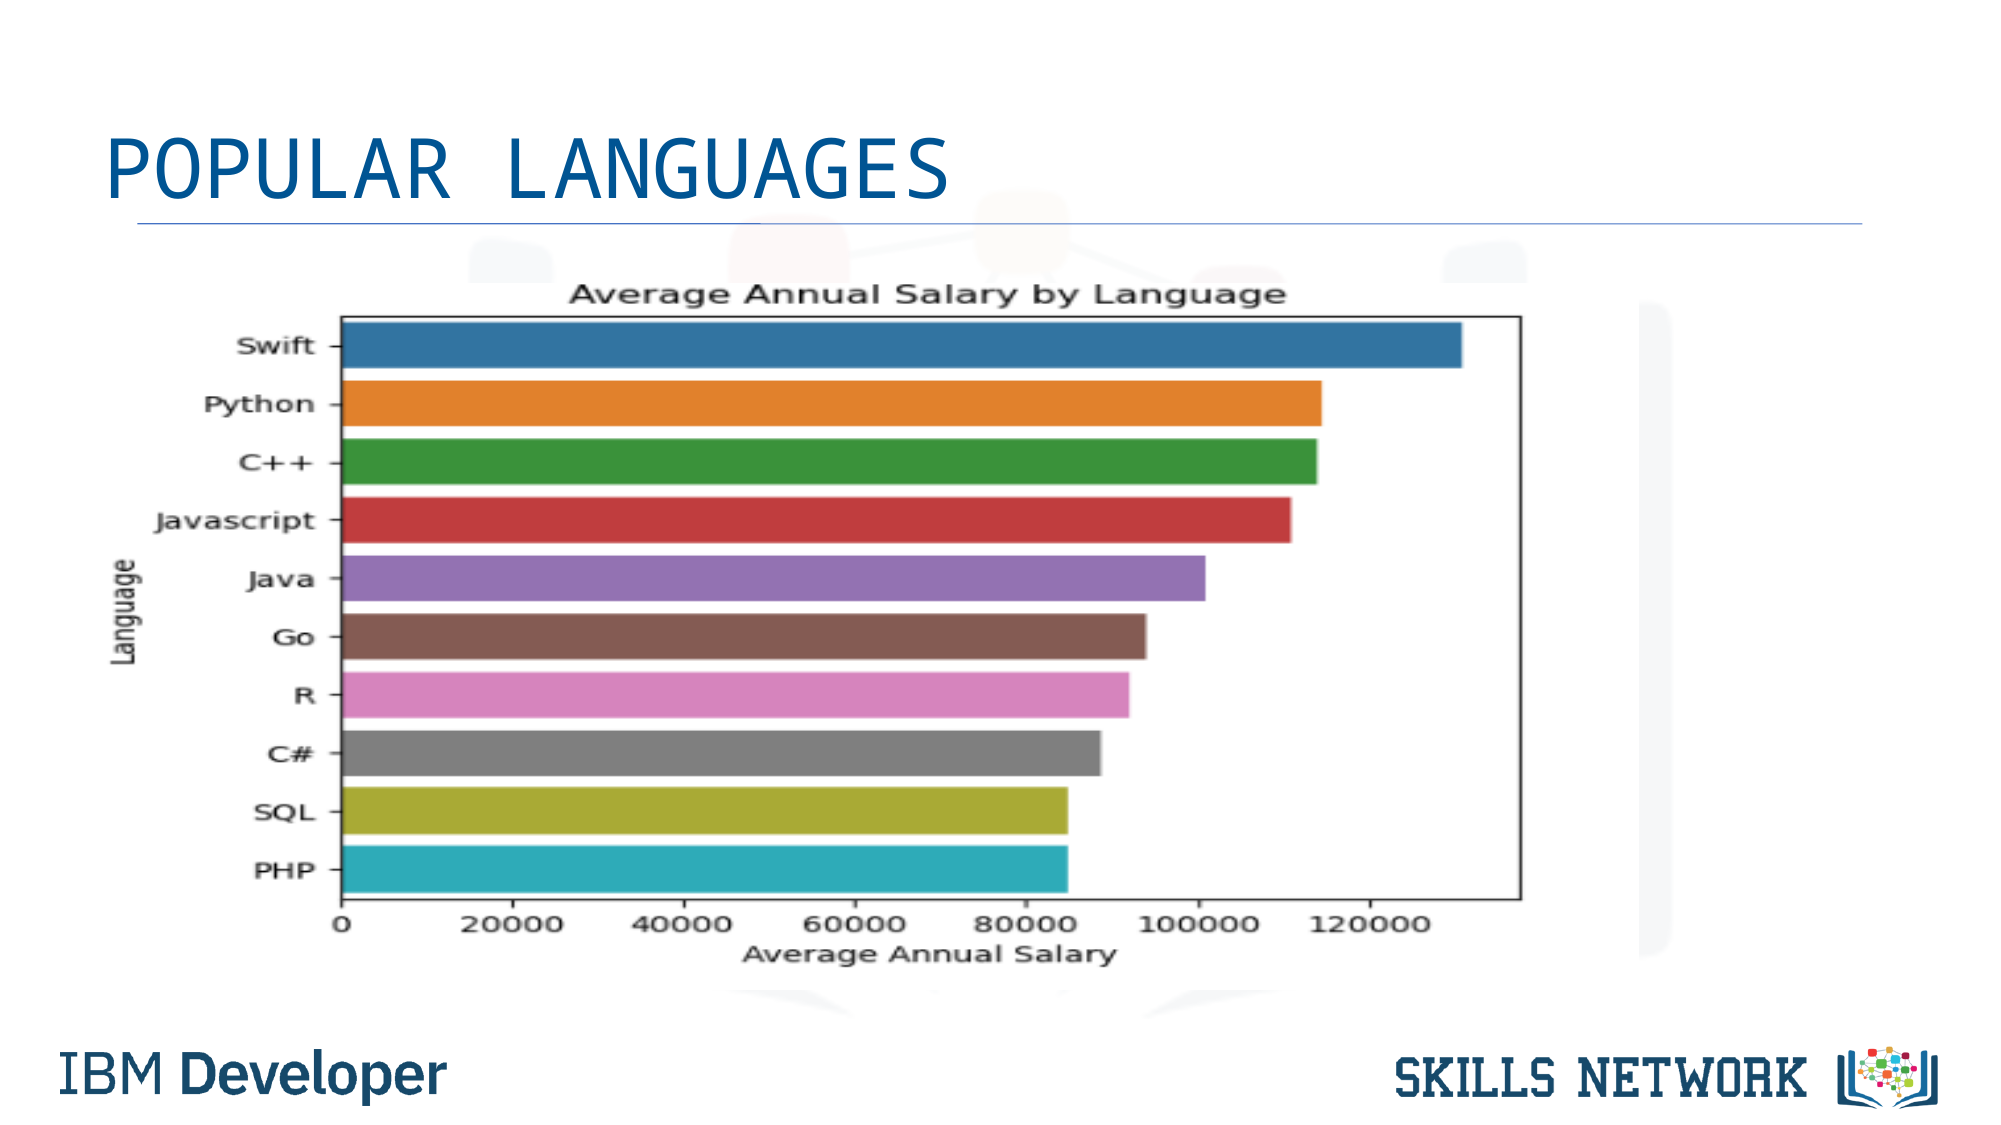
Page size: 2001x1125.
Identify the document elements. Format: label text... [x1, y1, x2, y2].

picture [56, 283, 1639, 990]
title POPULAR LANGUAGES [88, 62, 1061, 281]
picture [55, 1045, 459, 1108]
picture [1390, 1045, 1945, 1111]
